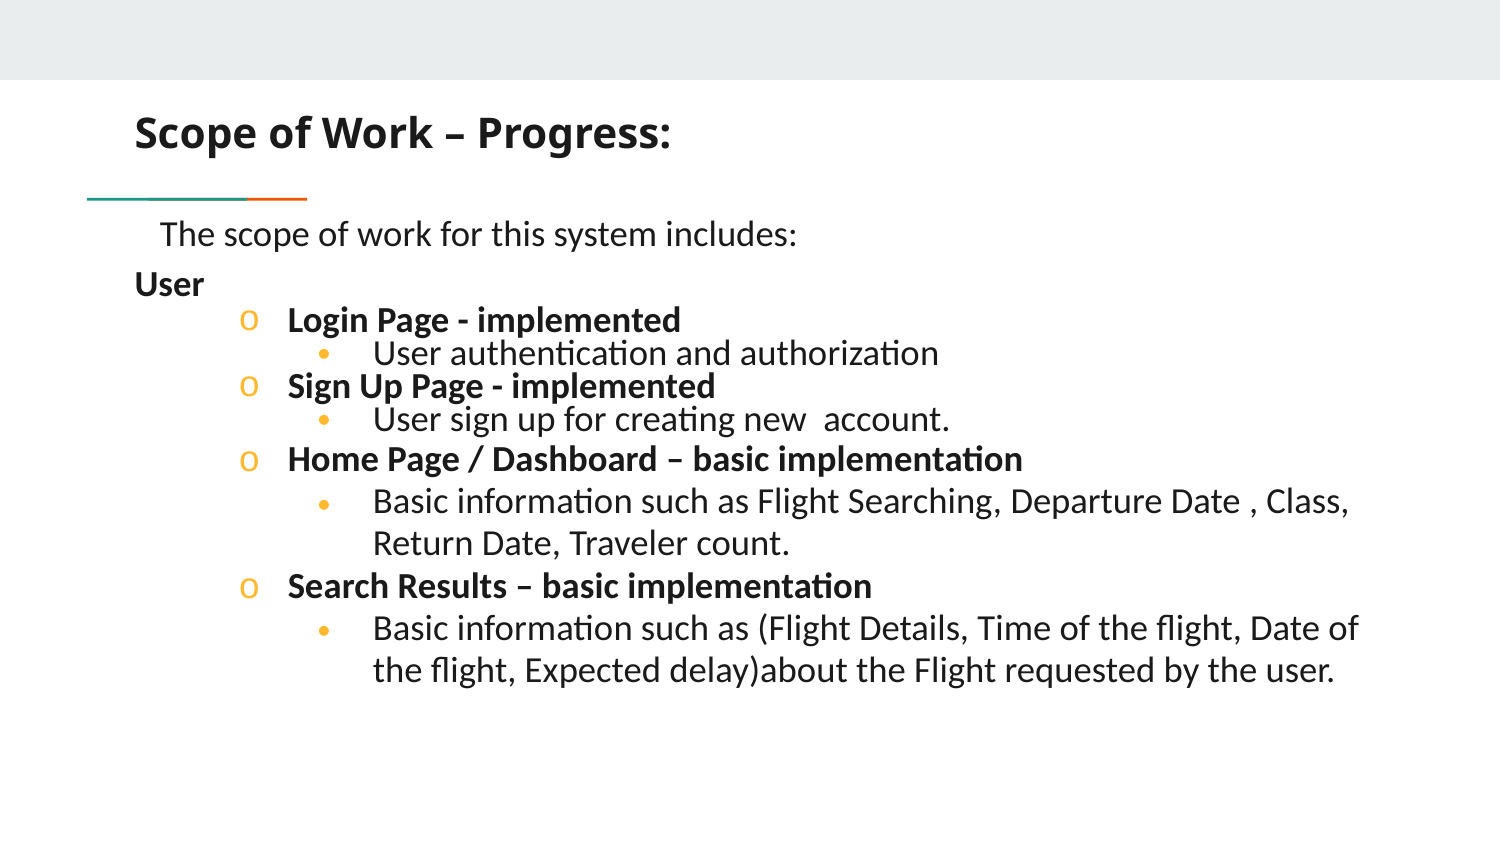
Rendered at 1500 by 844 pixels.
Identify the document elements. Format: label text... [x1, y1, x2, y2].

title Scope of Work – Progress: [119, 87, 1381, 176]
list The scope of work for this system includes: User Login Page - implemented User authentication and authorization Sign Up Page - implemented User sign up for creating new account. Home Page / Dashboard – basic implementation Basic information such as Flight Searching, Departure Date , Class, Return Date, Traveler count. Search Results – basic implementation Basic information such as (Flight Details, Time of the flight, Date of the flight, Expected delay)about the Flight requested by the user. [119, 204, 1381, 712]
